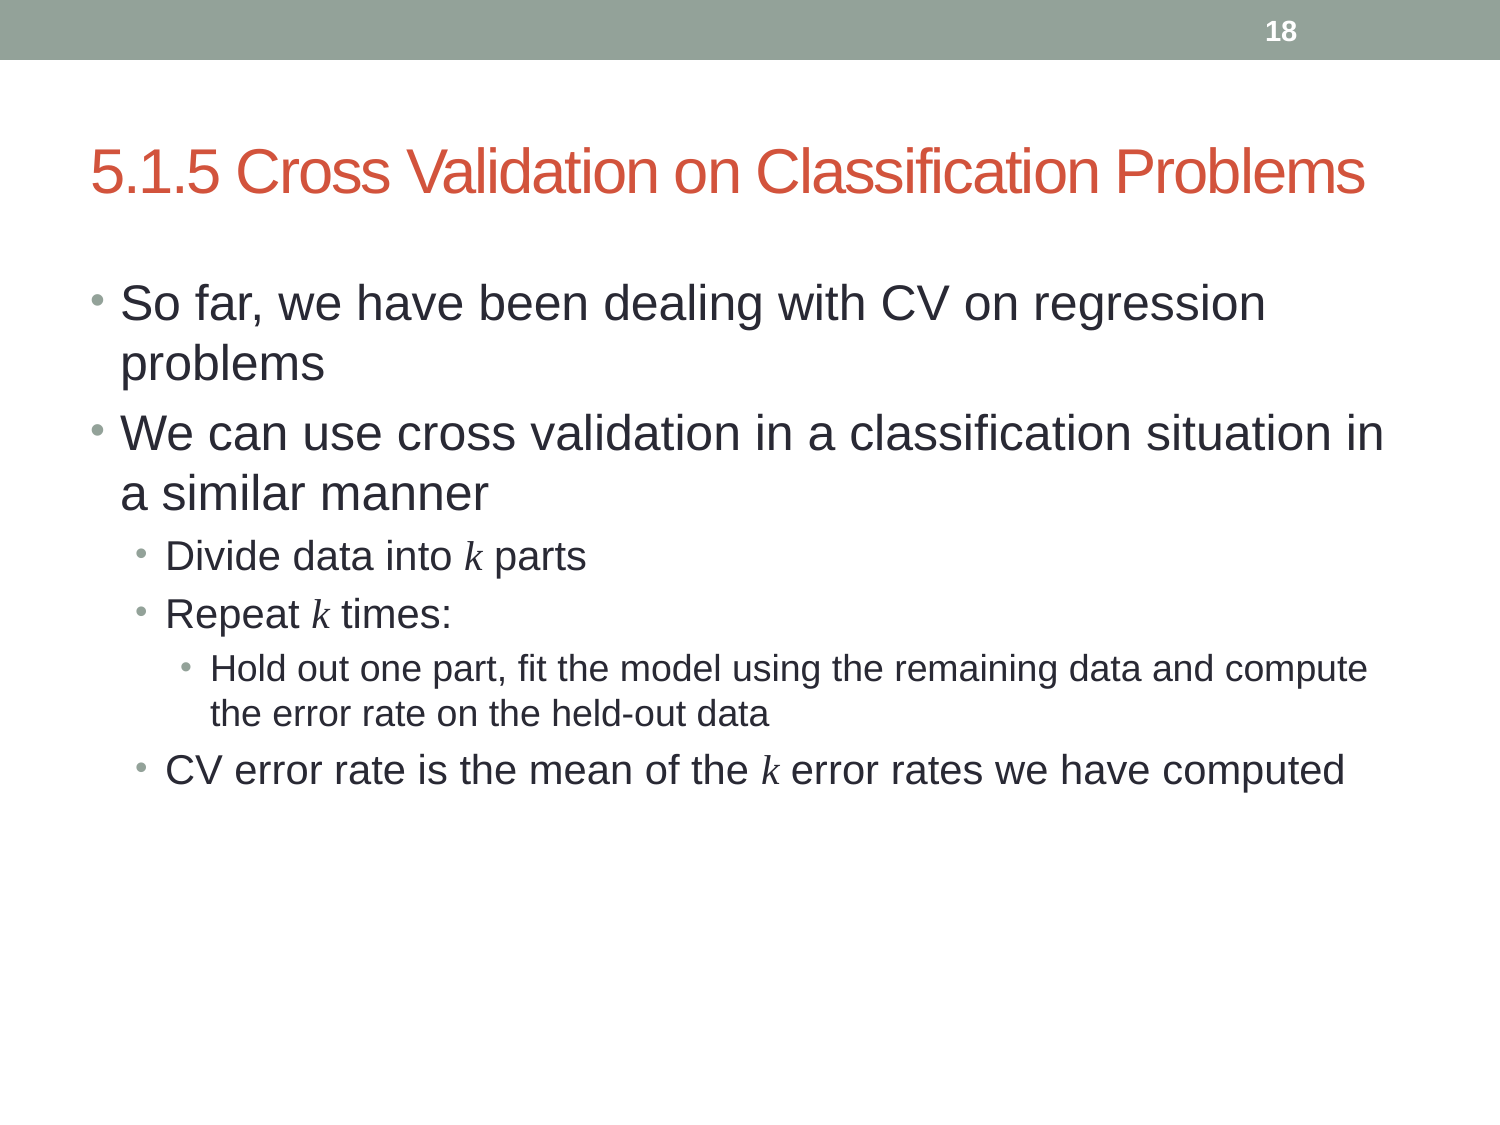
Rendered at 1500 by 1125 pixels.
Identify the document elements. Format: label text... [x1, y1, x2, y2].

list So far, we have been dealing with CV on regression problems We can use cross validation in a classification situation in a similar manner Divide data into k parts Repeat k times: Hold out one part, fit the model using the remaining data and compute the error rate on the held-out data CV error rate is the mean of the k error rates we have computed [75, 262, 1425, 1063]
title 5.1.5 Cross Validation on Classification Problems [75, 87, 1425, 250]
slide_number 18 [1250, 3, 1425, 57]
